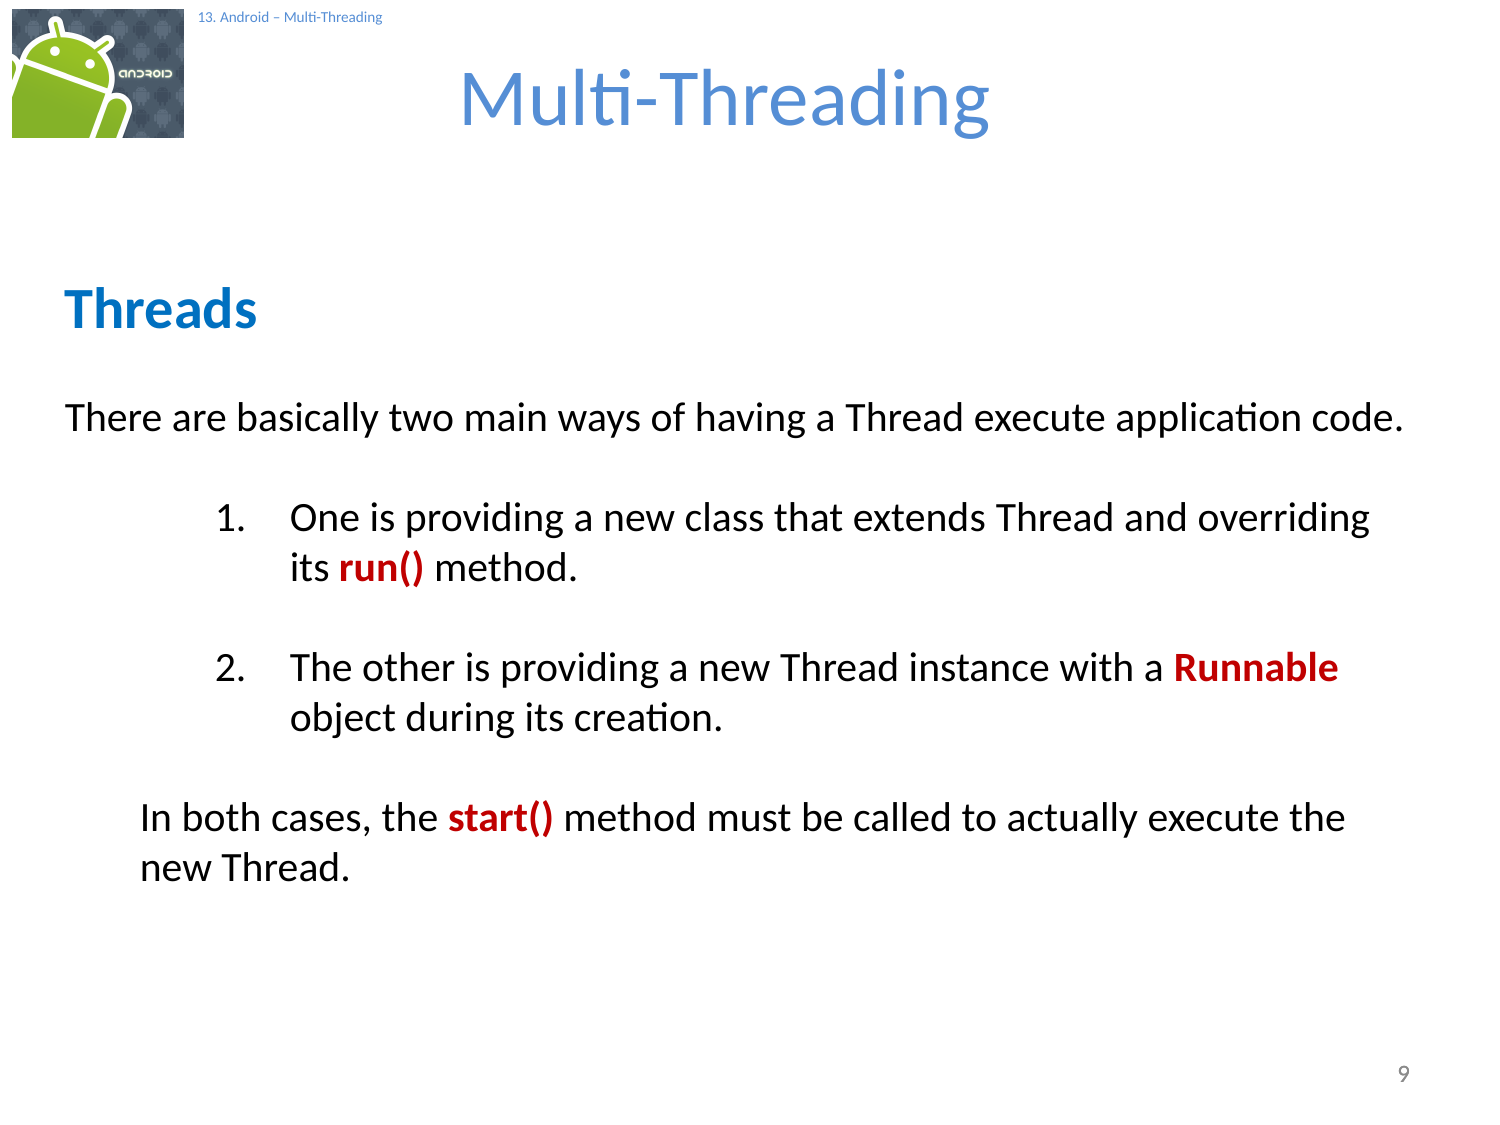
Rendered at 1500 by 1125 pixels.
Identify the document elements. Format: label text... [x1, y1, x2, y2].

text_box 9 [1074, 1042, 1425, 1103]
text_box Threads There are basically two main ways of having a Thread execute application code. One is providing a new class that extends Thread and overriding its run() method. The other is providing a new Thread instance with a Runnable object during its creation. In both cases, the start() method must be called to actually execute the new Thread. [50, 262, 1450, 1038]
picture [12, 9, 184, 138]
text_box 13. Android – Multi-Threading Multi-Threading [49, 7, 1400, 150]
